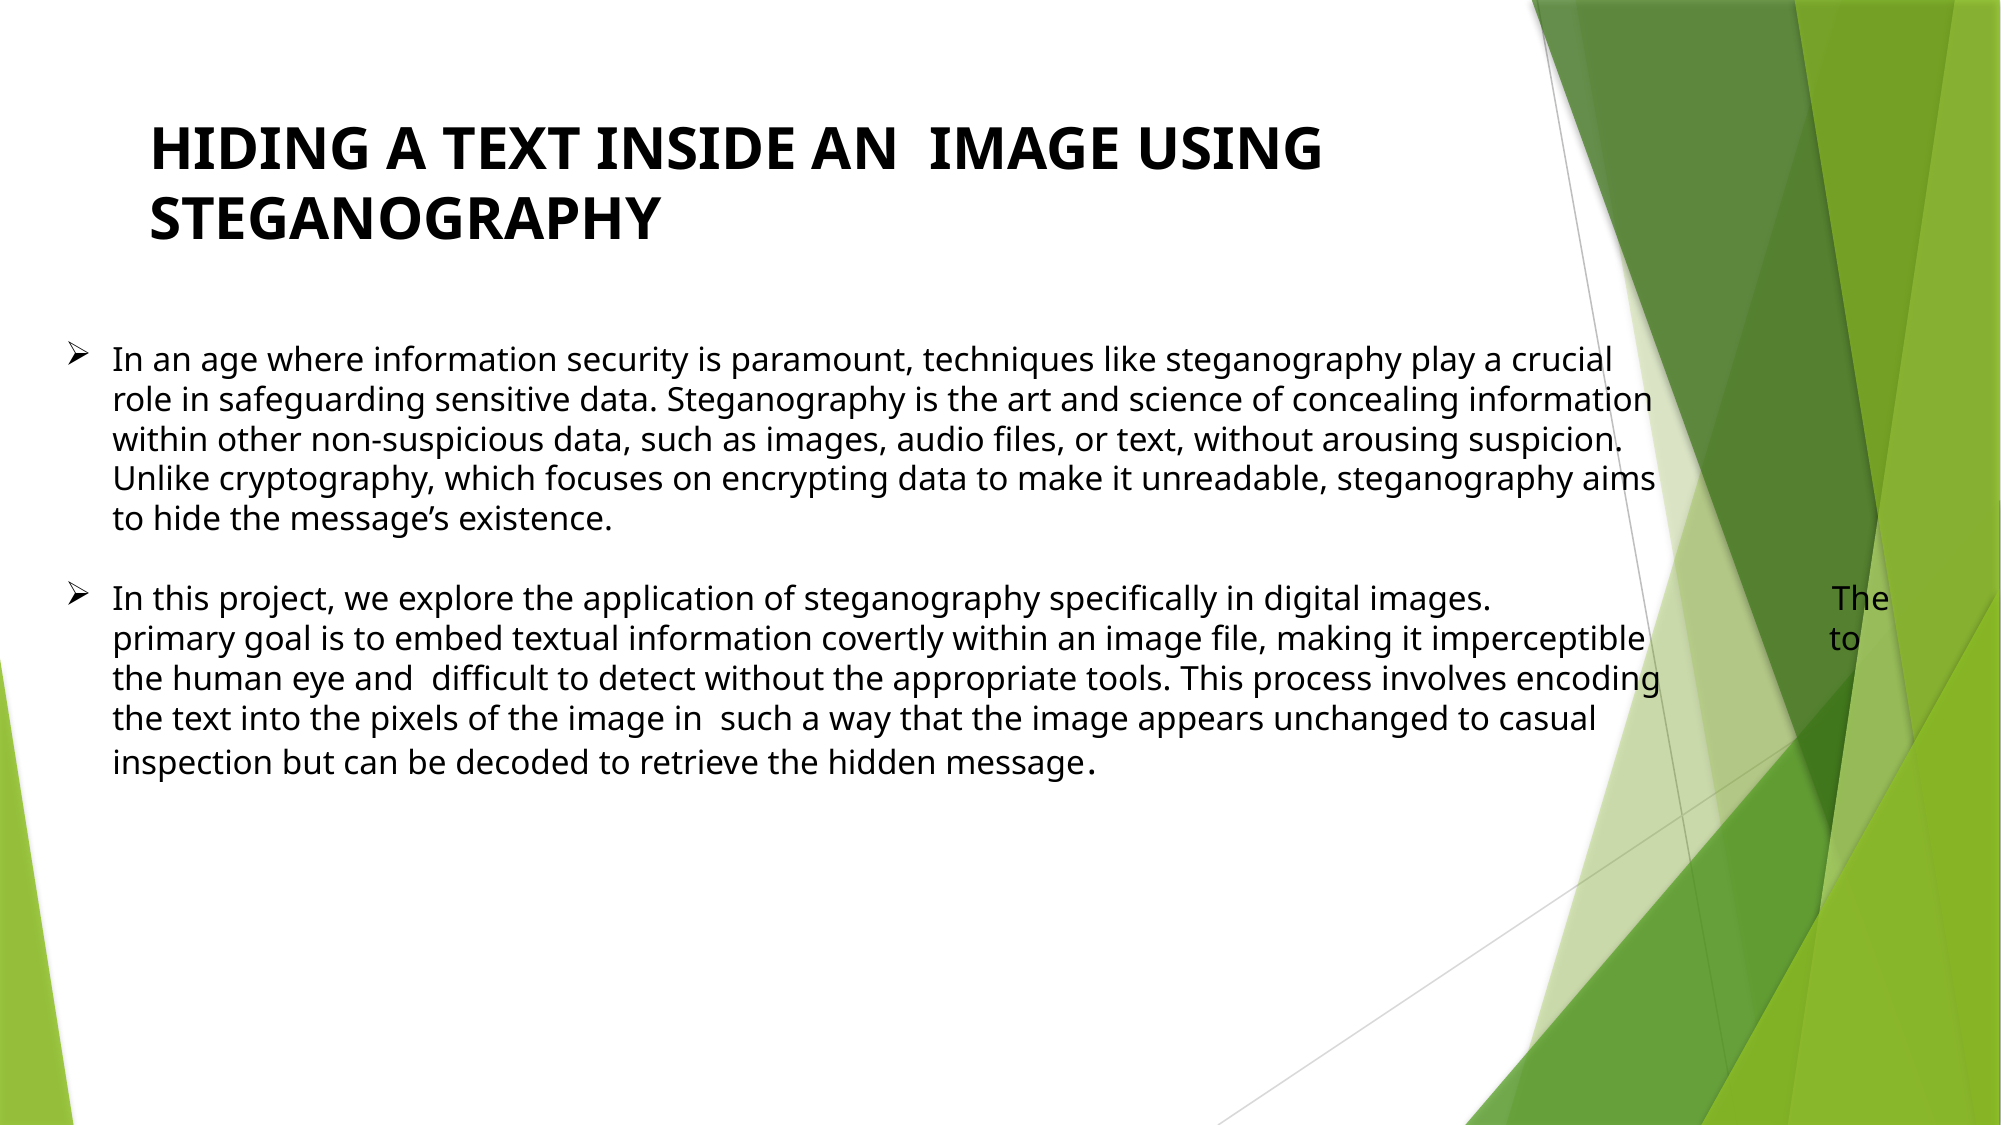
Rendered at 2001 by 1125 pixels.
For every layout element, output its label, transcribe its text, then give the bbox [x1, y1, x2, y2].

text_box In an age where information security is paramount, techniques like steganography play a crucial role in safeguarding sensitive data. Steganography is the art and science of concealing information within other non-suspicious data, such as images, audio files, or text, without arousing suspicion. Unlike cryptography, which focuses on encrypting data to make it unreadable, steganography aims to hide the message’s existence. In this project, we explore the application of steganography specifically in digital images. The primary goal is to embed textual information covertly within an image file, making it imperceptible to the human eye and difficult to detect without the appropriate tools. This process involves encoding the text into the pixels of the image in such a way that the image appears unchanged to casual inspection but can be decoded to retrieve the hidden message. [50, 330, 1923, 835]
text_box HIDING A TEXT INSIDE AN IMAGE USING STEGANOGRAPHY [134, 104, 1706, 259]
